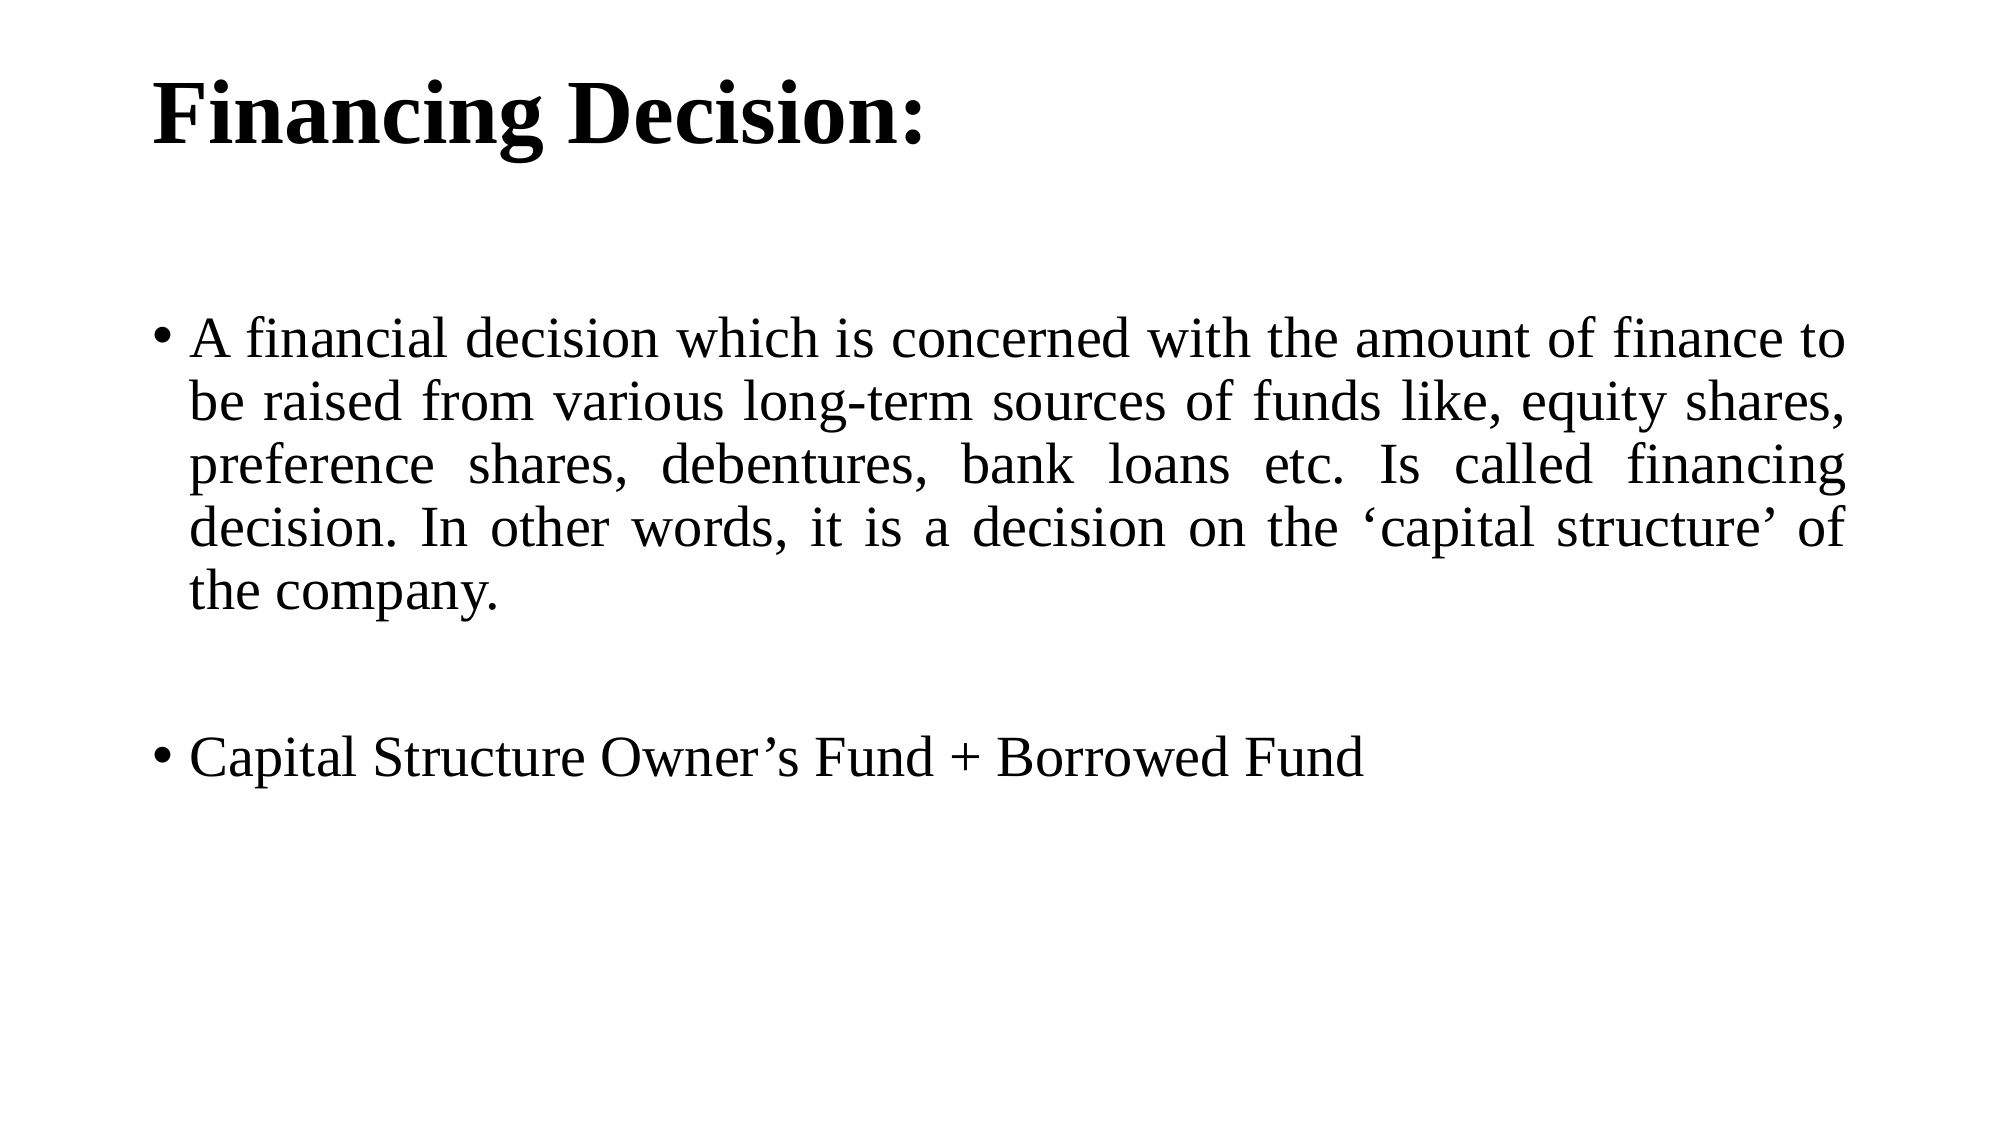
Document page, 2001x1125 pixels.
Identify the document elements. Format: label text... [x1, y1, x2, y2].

list A financial decision which is concerned with the amount of finance to be raised from various long-term sources of funds like, equity shares, preference shares, debentures, bank loans etc. Is called financing decision. In other words, it is a decision on the ‘capital structure’ of the company. Capital Structure Owner’s Fund + Borrowed Fund [137, 299, 1863, 1014]
title Financing Decision: [137, 59, 1863, 278]
